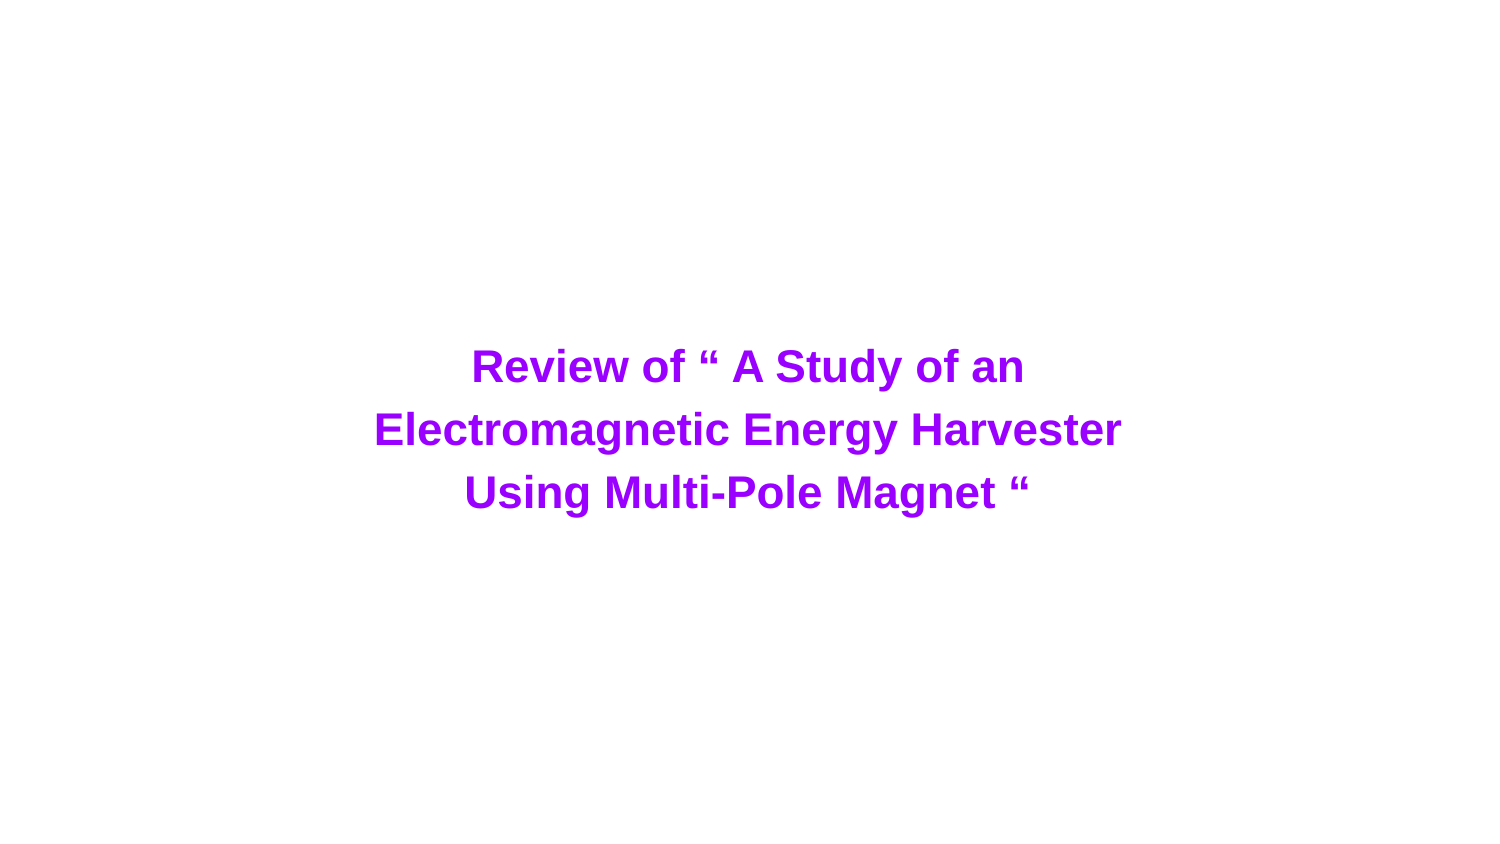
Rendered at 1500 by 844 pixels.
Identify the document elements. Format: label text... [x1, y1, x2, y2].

text_box Review of “ A Study of an Electromagnetic Energy Harvester Using Multi-Pole Magnet “ [296, 313, 1200, 596]
